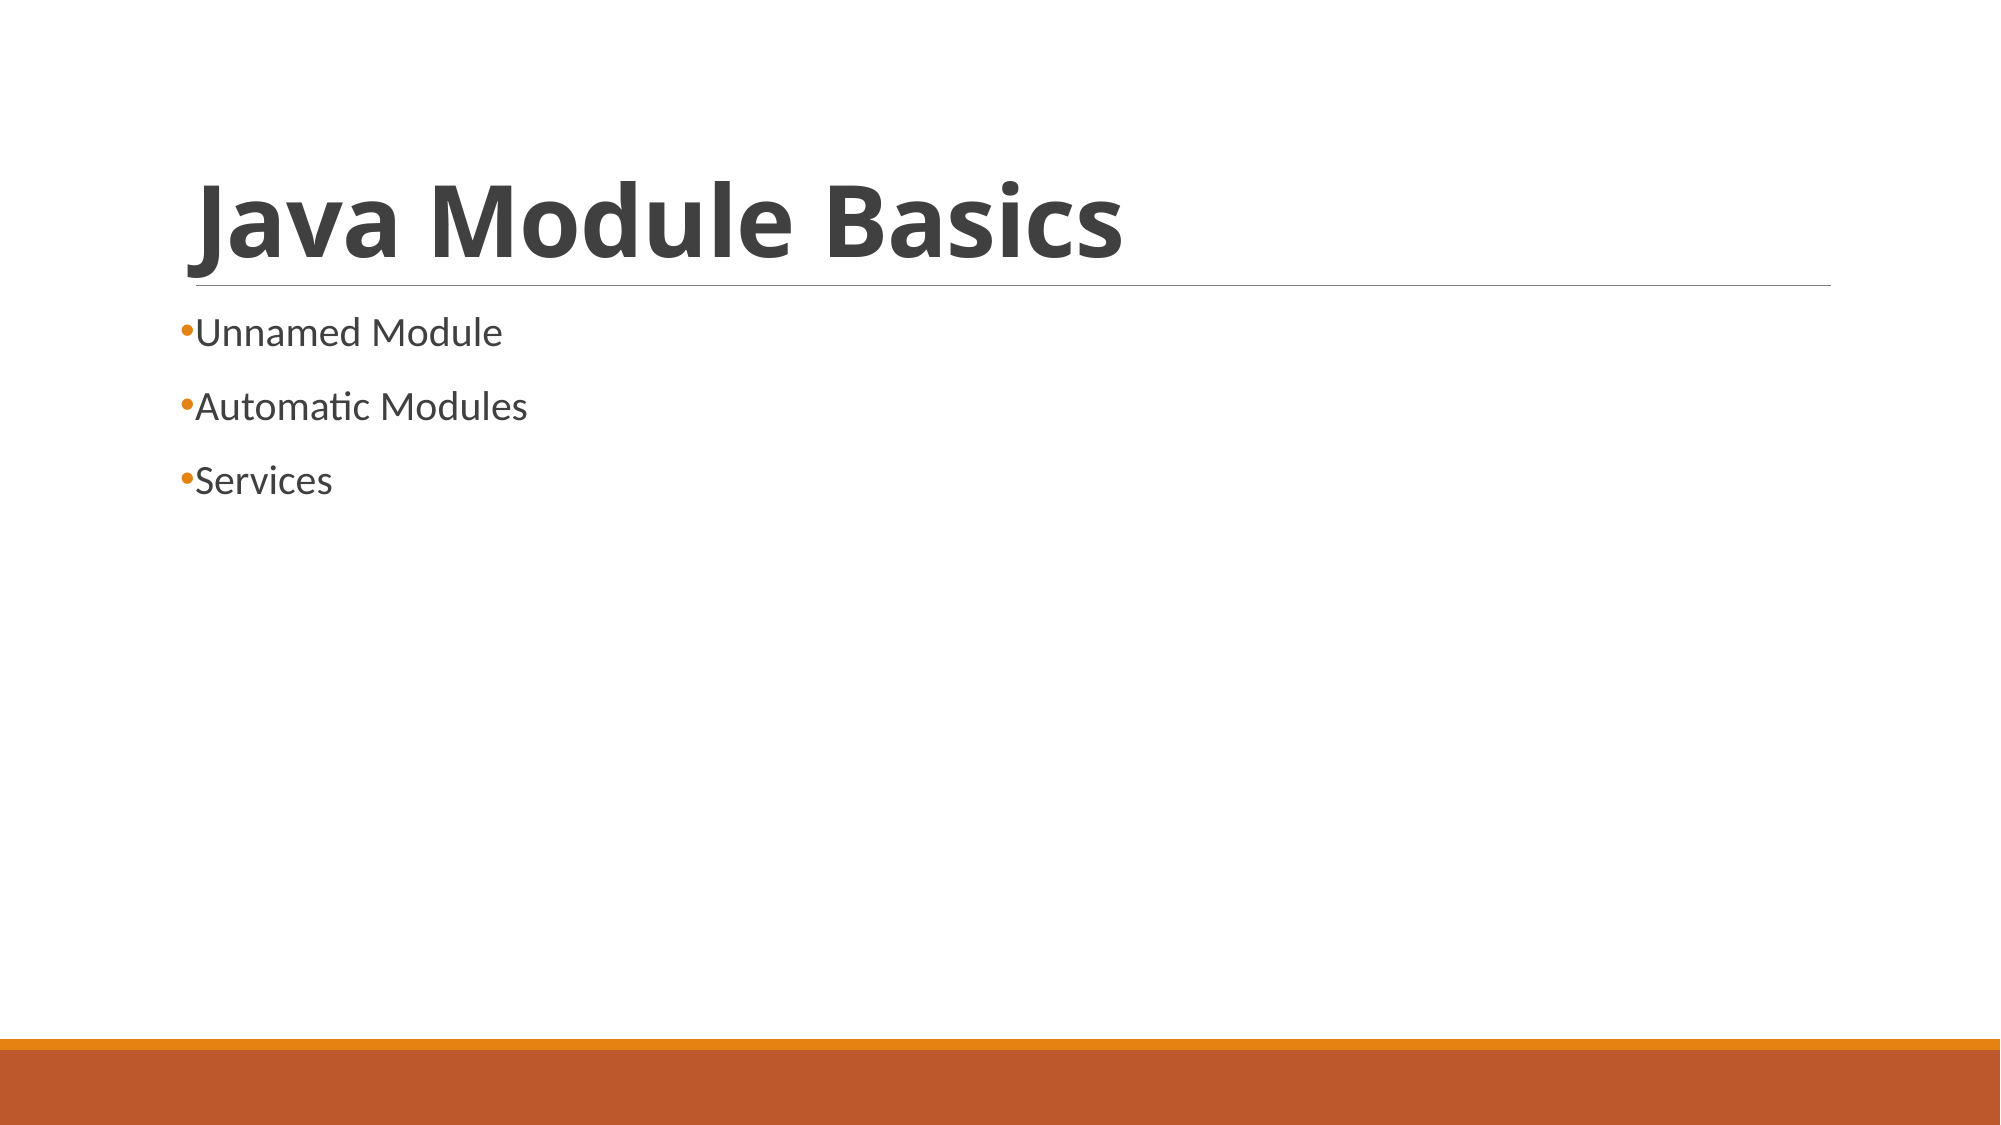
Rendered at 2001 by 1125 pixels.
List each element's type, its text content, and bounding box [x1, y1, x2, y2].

title Java Module Basics [180, 47, 1830, 285]
list Unnamed Module Automatic Modules Services [180, 302, 1830, 963]
